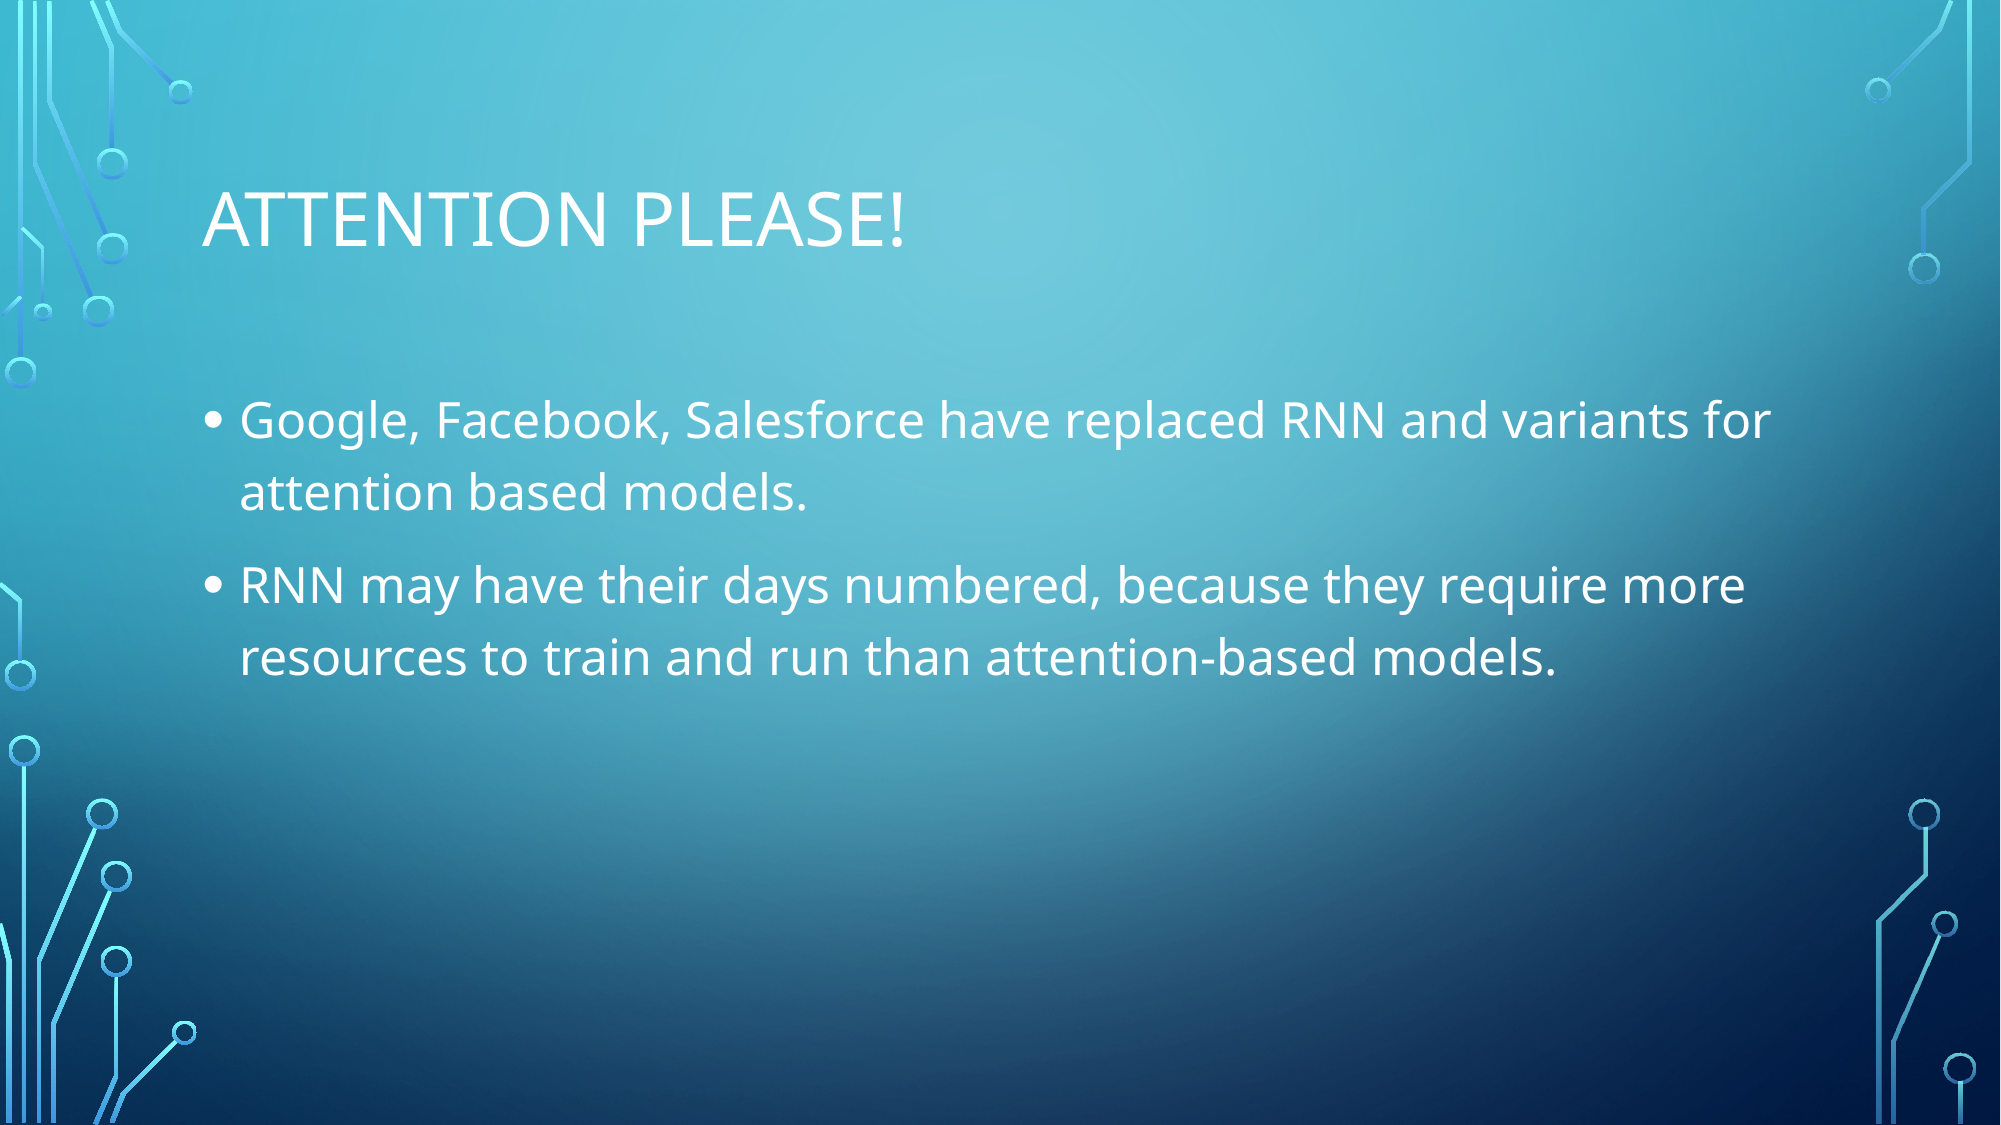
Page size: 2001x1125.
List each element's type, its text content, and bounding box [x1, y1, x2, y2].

title Attention please! [187, 101, 1813, 344]
list Google, Facebook, Salesforce have replaced RNN and variants for attention based models. RNN may have their days numbered, because they require more resources to train and run than attention-based models. [187, 369, 1813, 950]
